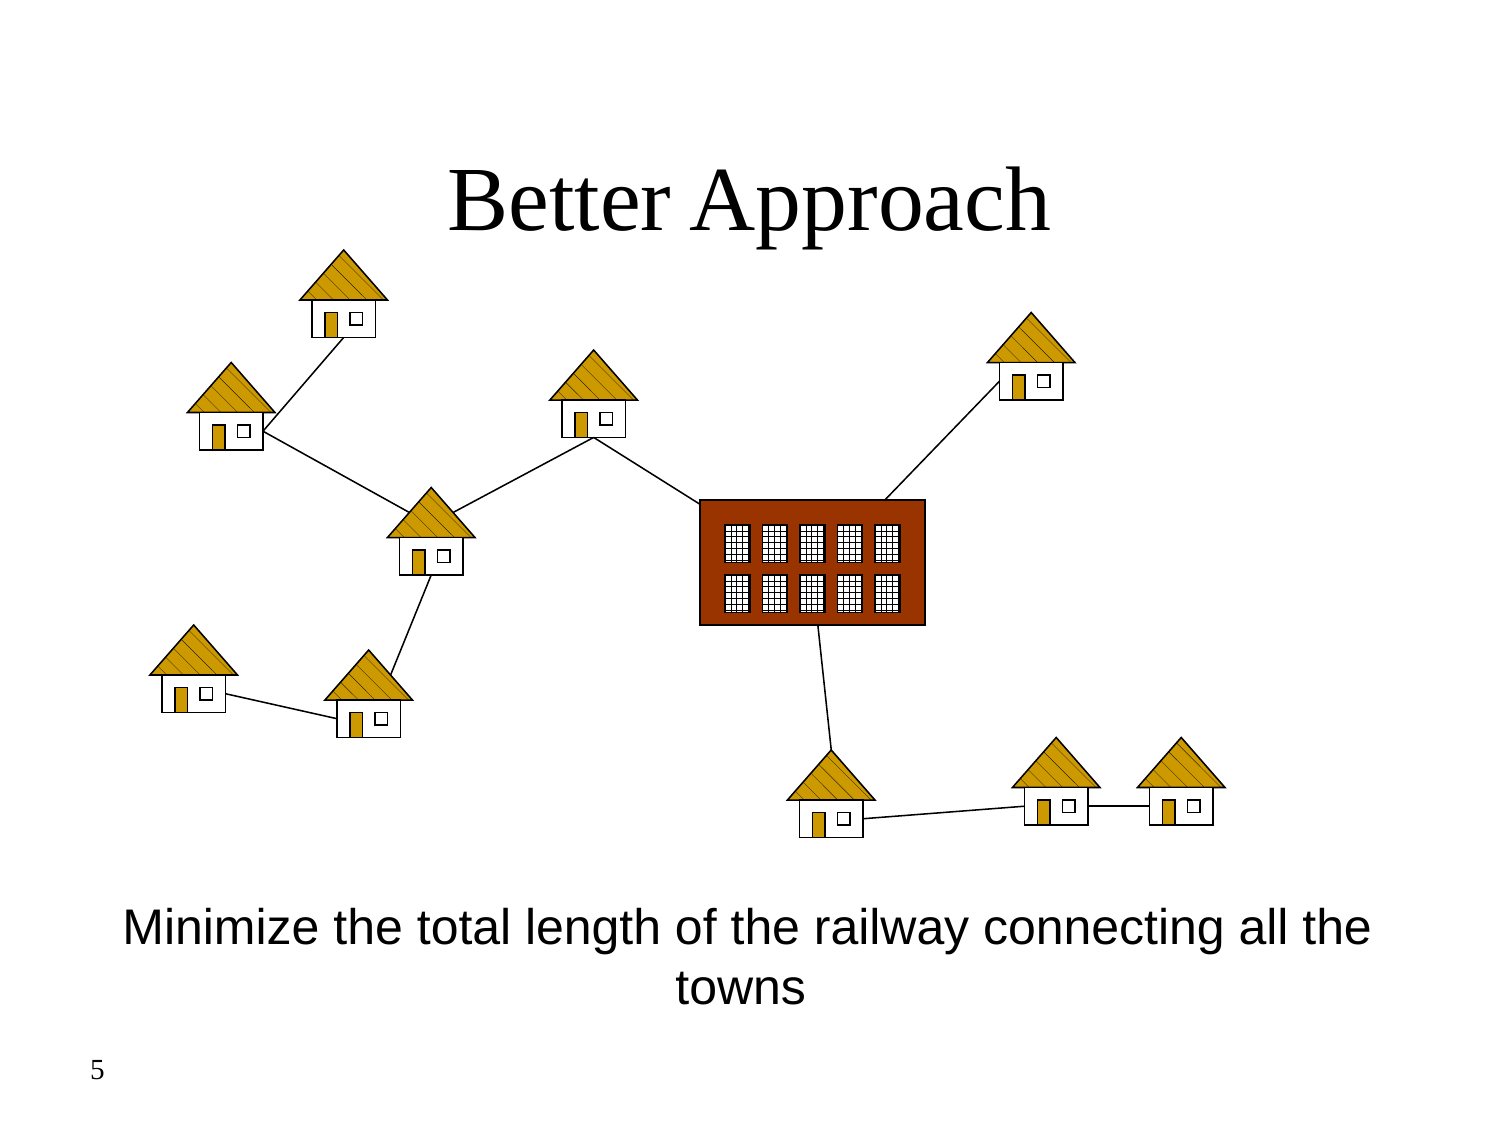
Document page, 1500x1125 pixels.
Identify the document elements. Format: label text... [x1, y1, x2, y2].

slide_number 5 [75, 1042, 425, 1103]
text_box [812, 635, 832, 751]
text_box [812, 380, 1000, 576]
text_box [225, 693, 338, 719]
text_box Minimize the total length of the railway connecting all the towns [87, 887, 1408, 1023]
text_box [549, 349, 638, 435]
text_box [1137, 737, 1226, 826]
title Better Approach [112, 99, 1388, 288]
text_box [187, 362, 257, 451]
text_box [593, 437, 813, 576]
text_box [987, 312, 1076, 401]
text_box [262, 430, 410, 513]
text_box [324, 649, 413, 738]
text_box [387, 487, 476, 576]
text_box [452, 437, 594, 513]
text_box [149, 624, 238, 713]
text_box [262, 337, 344, 432]
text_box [862, 805, 1025, 819]
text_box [787, 749, 876, 838]
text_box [299, 249, 388, 338]
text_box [390, 574, 432, 676]
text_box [699, 499, 926, 626]
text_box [1012, 737, 1101, 826]
